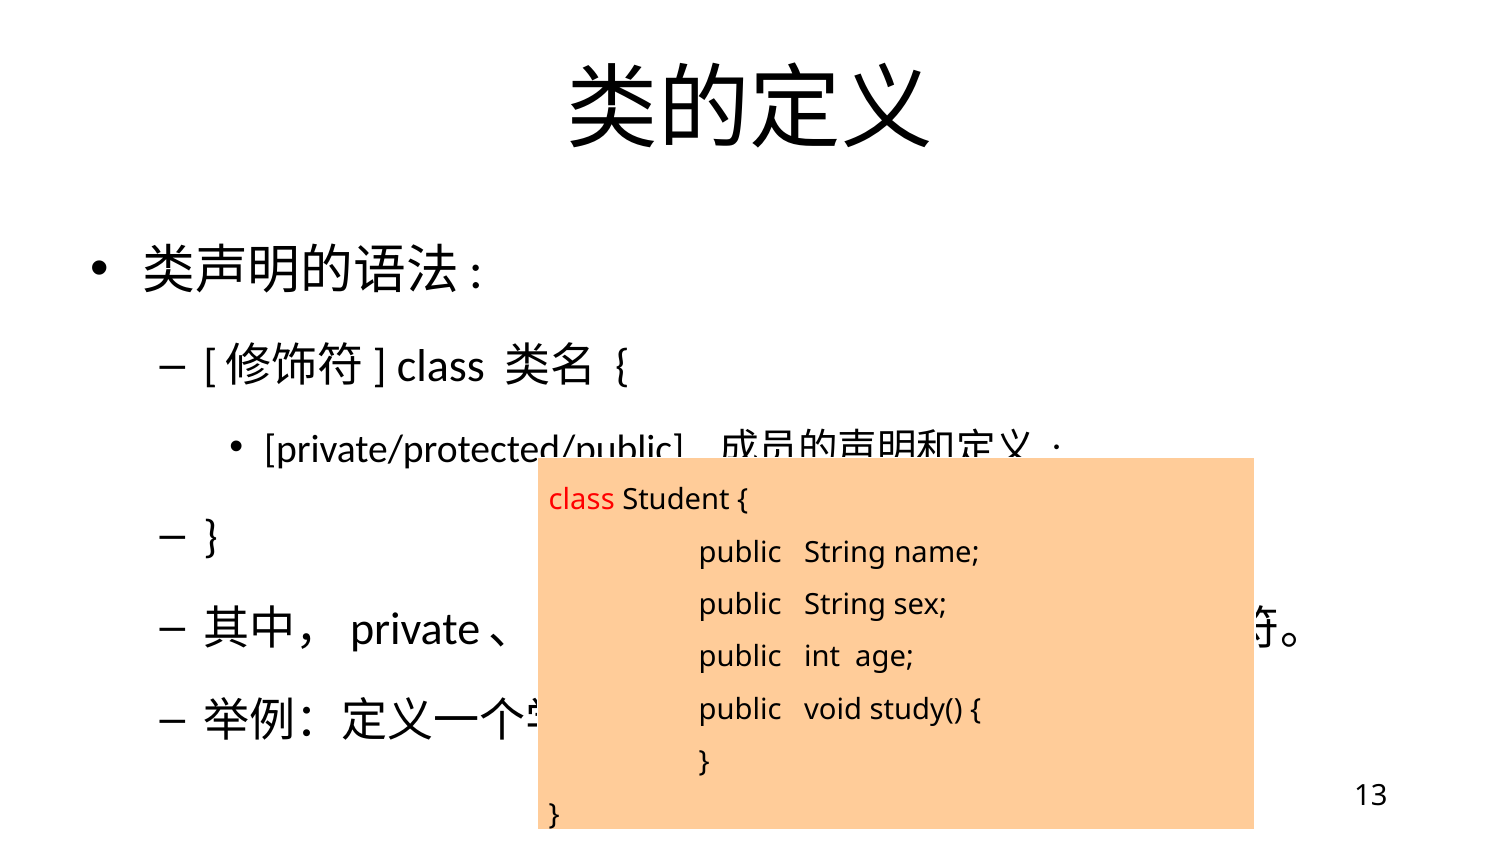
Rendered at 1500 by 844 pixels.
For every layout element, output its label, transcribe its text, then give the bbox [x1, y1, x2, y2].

title 类的定义 [75, 33, 1425, 175]
list 类声明的语法: [修饰符] class 类名 { [private/protected/public] 成员的声明和定义 ; } 其中，private、public及protected被称为访问修饰符。 举例：定义一个学生类。 [75, 196, 1425, 754]
text_box class Student { public String name; public String sex; public int age; public void study() { } } [537, 457, 1255, 830]
